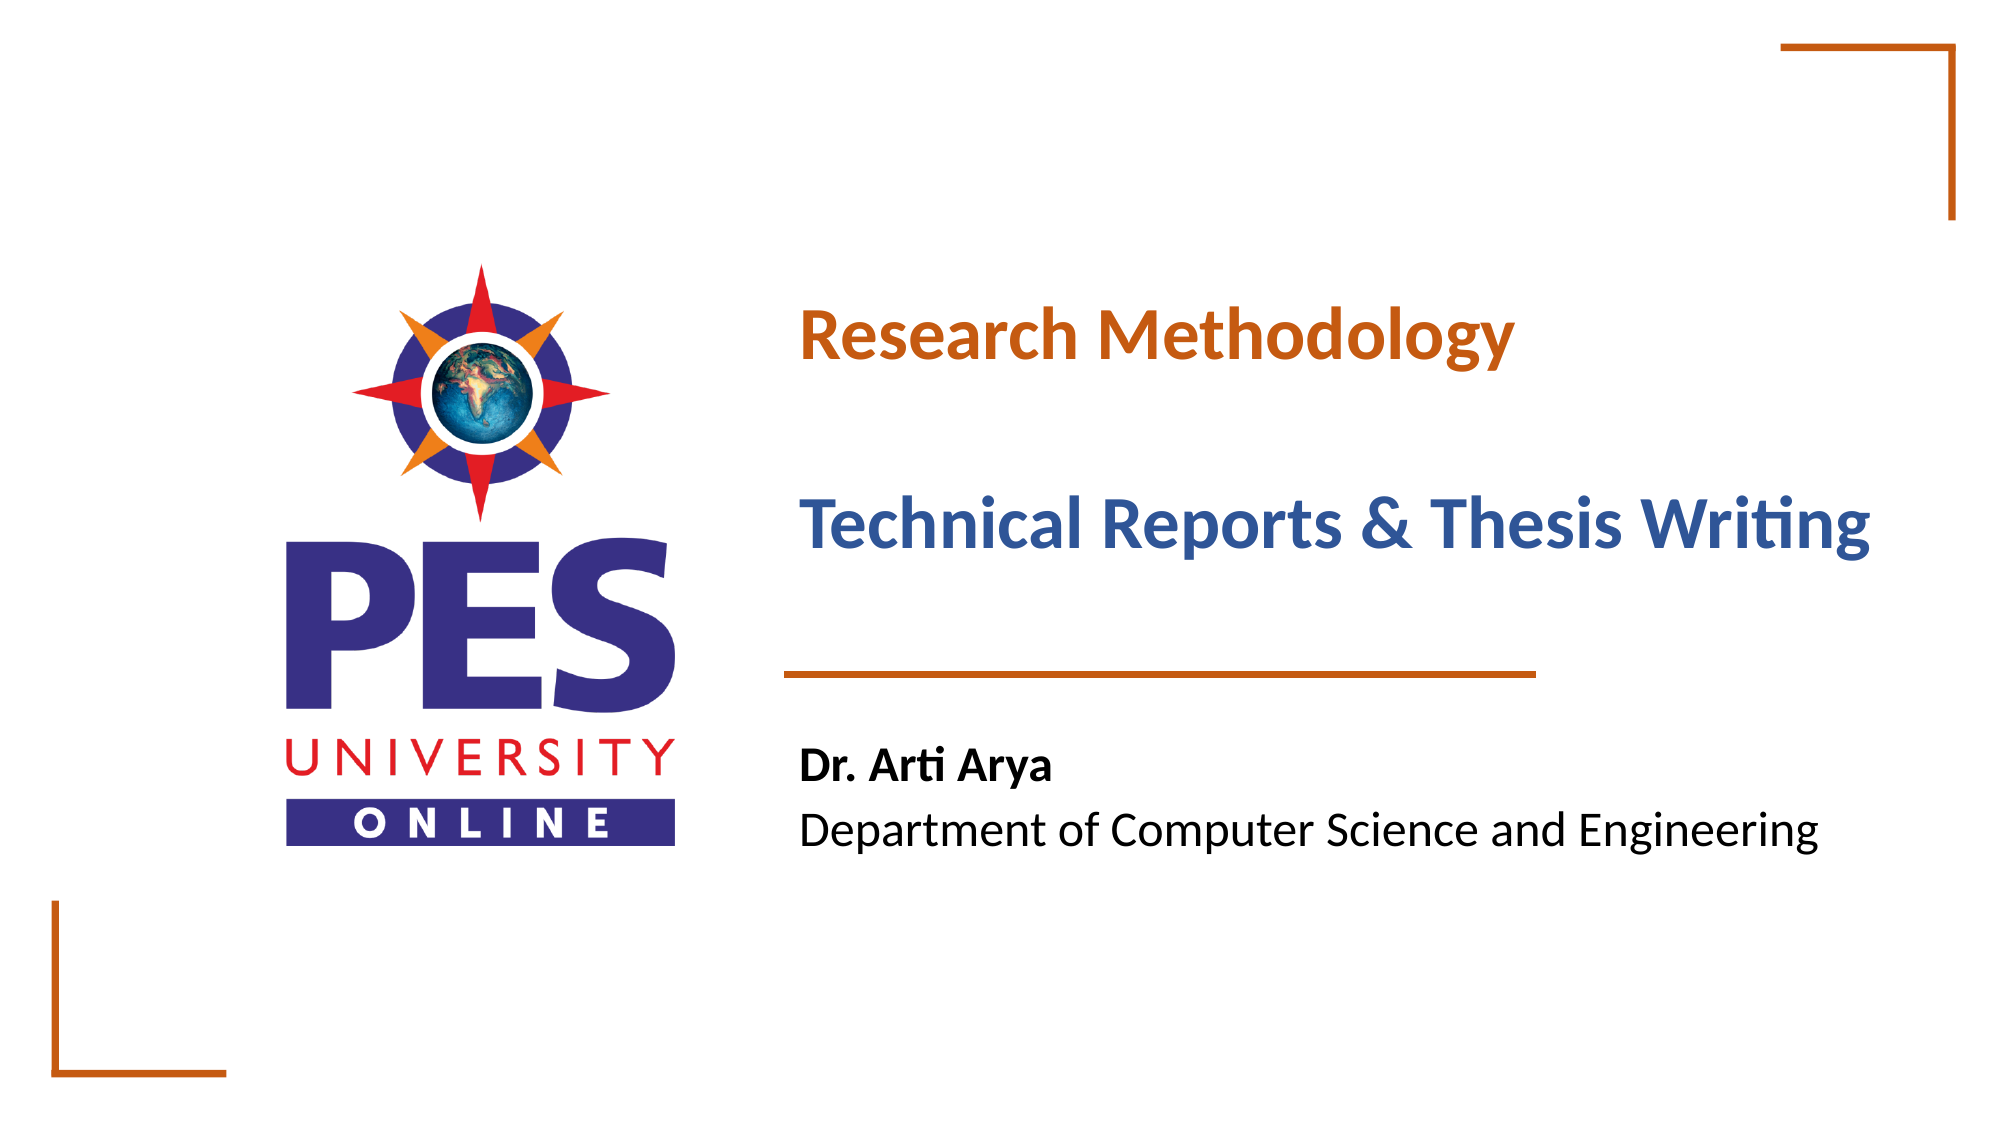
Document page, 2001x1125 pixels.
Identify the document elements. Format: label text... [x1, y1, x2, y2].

picture [286, 263, 675, 846]
text_box Technical Reports & Thesis Writing [784, 466, 2000, 571]
text_box Research Methodology [784, 276, 2000, 382]
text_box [1780, 43, 1956, 221]
text_box Dr. Arti Arya [784, 724, 2000, 789]
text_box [51, 900, 227, 1078]
text_box Department of Computer Science and Engineering [784, 789, 2000, 865]
